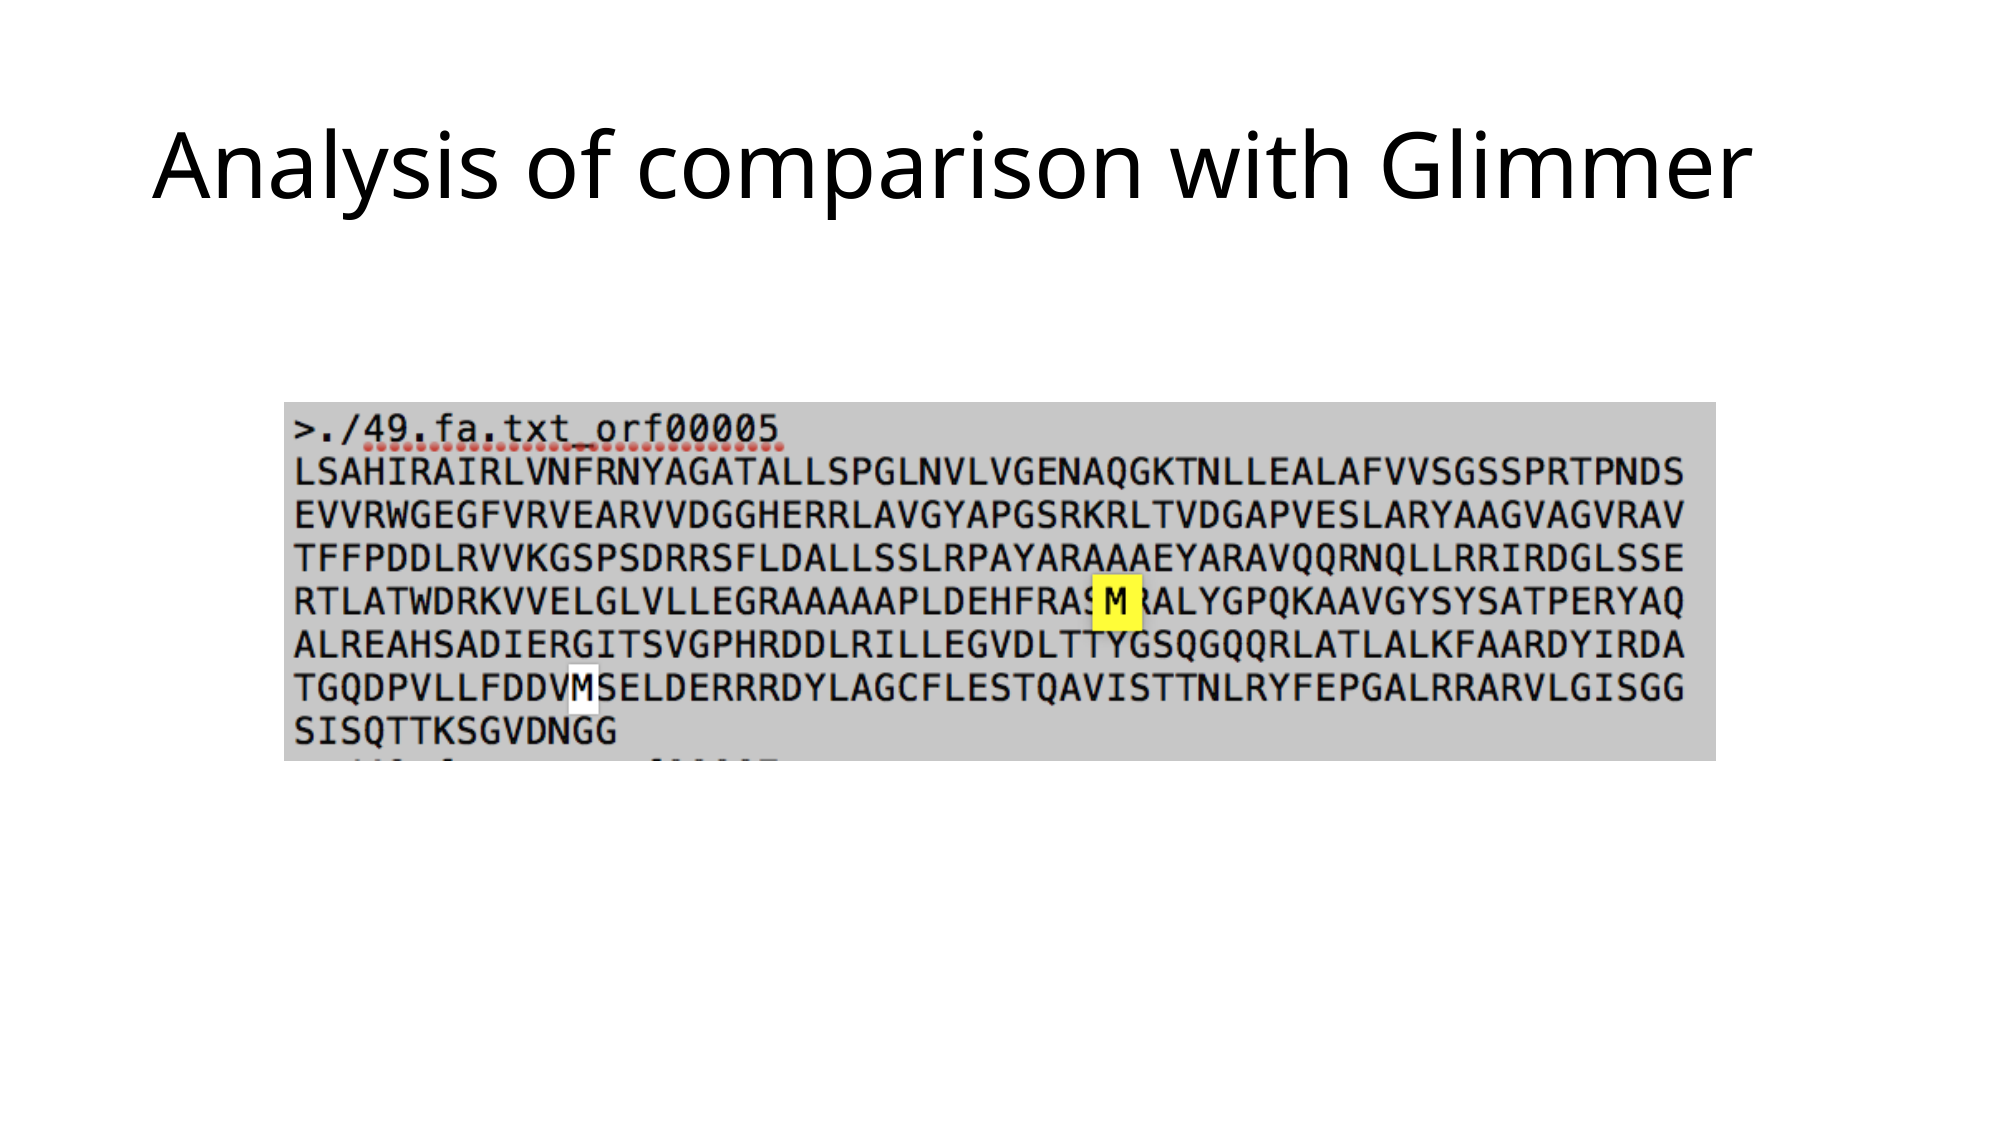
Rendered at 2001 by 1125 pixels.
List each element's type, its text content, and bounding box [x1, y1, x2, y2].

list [284, 402, 1716, 761]
title Analysis of comparison with Glimmer [137, 59, 1863, 278]
